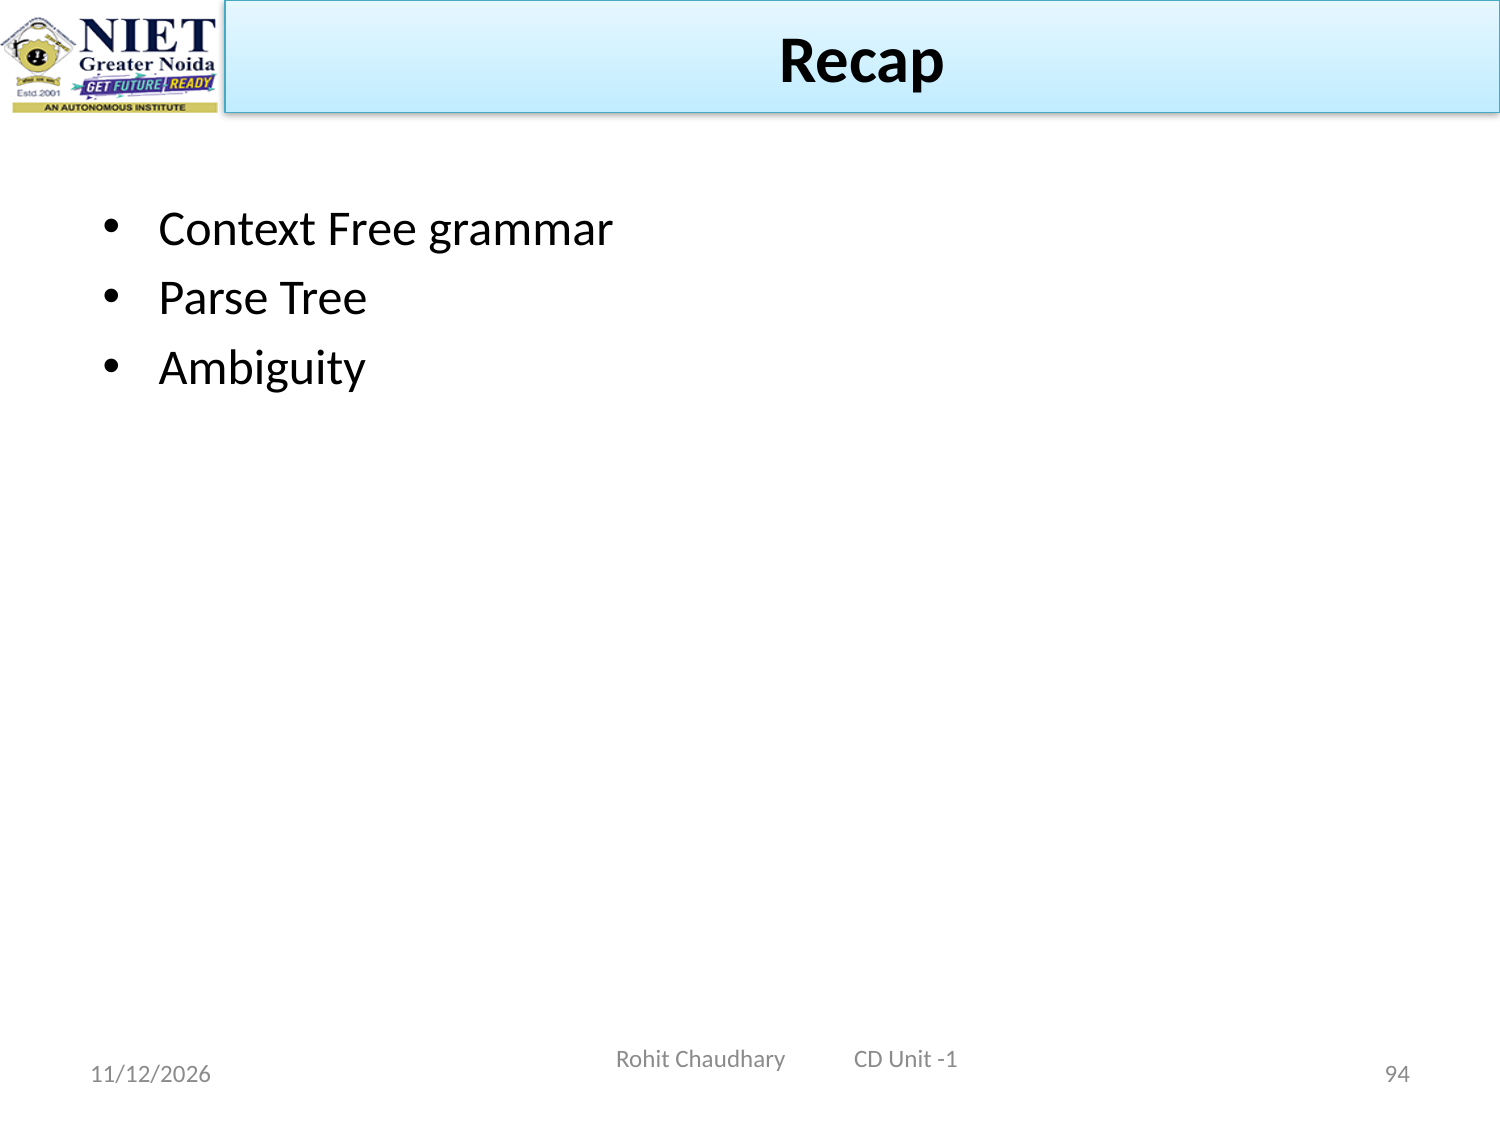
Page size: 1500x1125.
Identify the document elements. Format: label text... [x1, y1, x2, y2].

picture [0, 16, 218, 113]
footer Rohit Chaudhary CD Unit -1 [375, 1027, 1200, 1088]
slide_number 94 [1074, 1042, 1425, 1103]
list Context Free grammar Parse Tree Ambiguity [87, 187, 1438, 930]
text_box Recap [224, 0, 1500, 113]
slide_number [75, 1042, 425, 1103]
